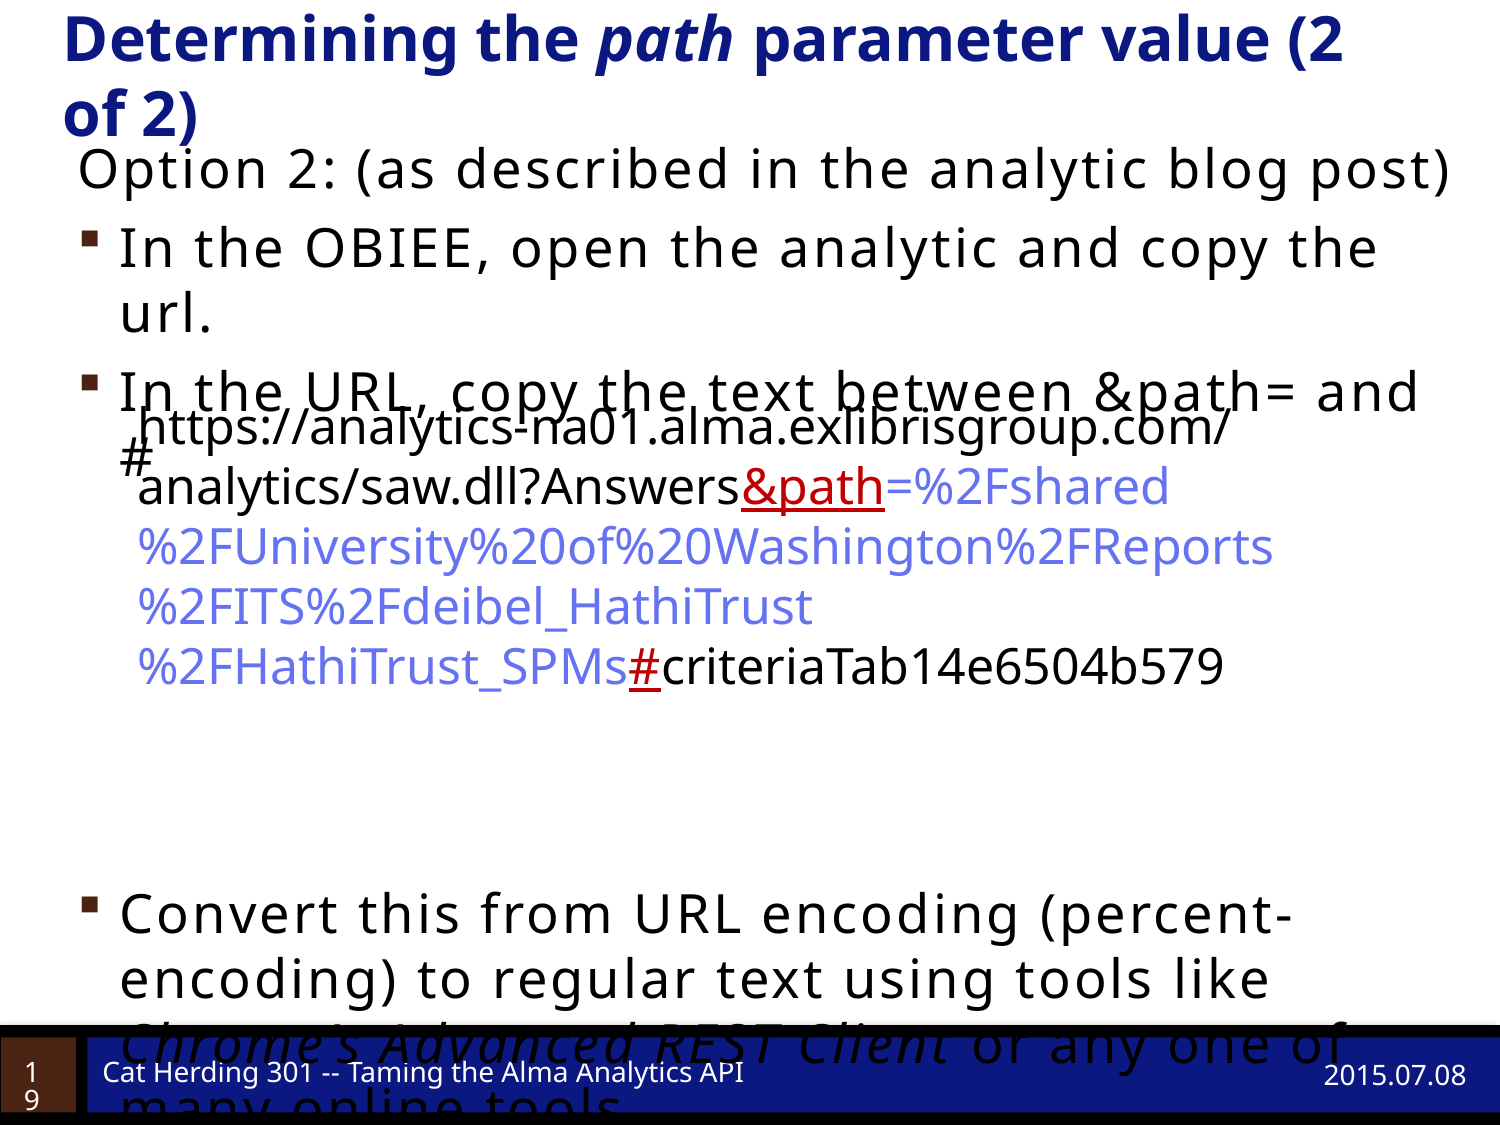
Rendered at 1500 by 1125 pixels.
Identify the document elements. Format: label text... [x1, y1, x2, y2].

text_box https://analytics‑na01.alma.exlibrisgroup.com/analytics/saw.dll?Answers&path=%2Fshared%2FUniversity%20of%20Washington%2FReports%2FITS%2Fdeibel_HathiTrust%2FHathiTrust_SPMs#criteriaTab14e6504b579 [122, 387, 1440, 702]
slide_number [1074, 1043, 1482, 1104]
title Determining the path parameter value (2 of 2) [47, 27, 1386, 120]
footer Cat Herding 301 -- Taming the Alma Analytics API [87, 1043, 1063, 1104]
list Option 2: (as described in the analytic blog post) In the OBIEE, open the analytic and copy the url. In the URL, copy the text between &path= and # Convert this from URL encoding (percent-encoding) to regular text using tools like Chrome’s Advanced REST Client or any one of many online tools. [48, 126, 1469, 1000]
slide_number 19 [9, 1043, 68, 1104]
